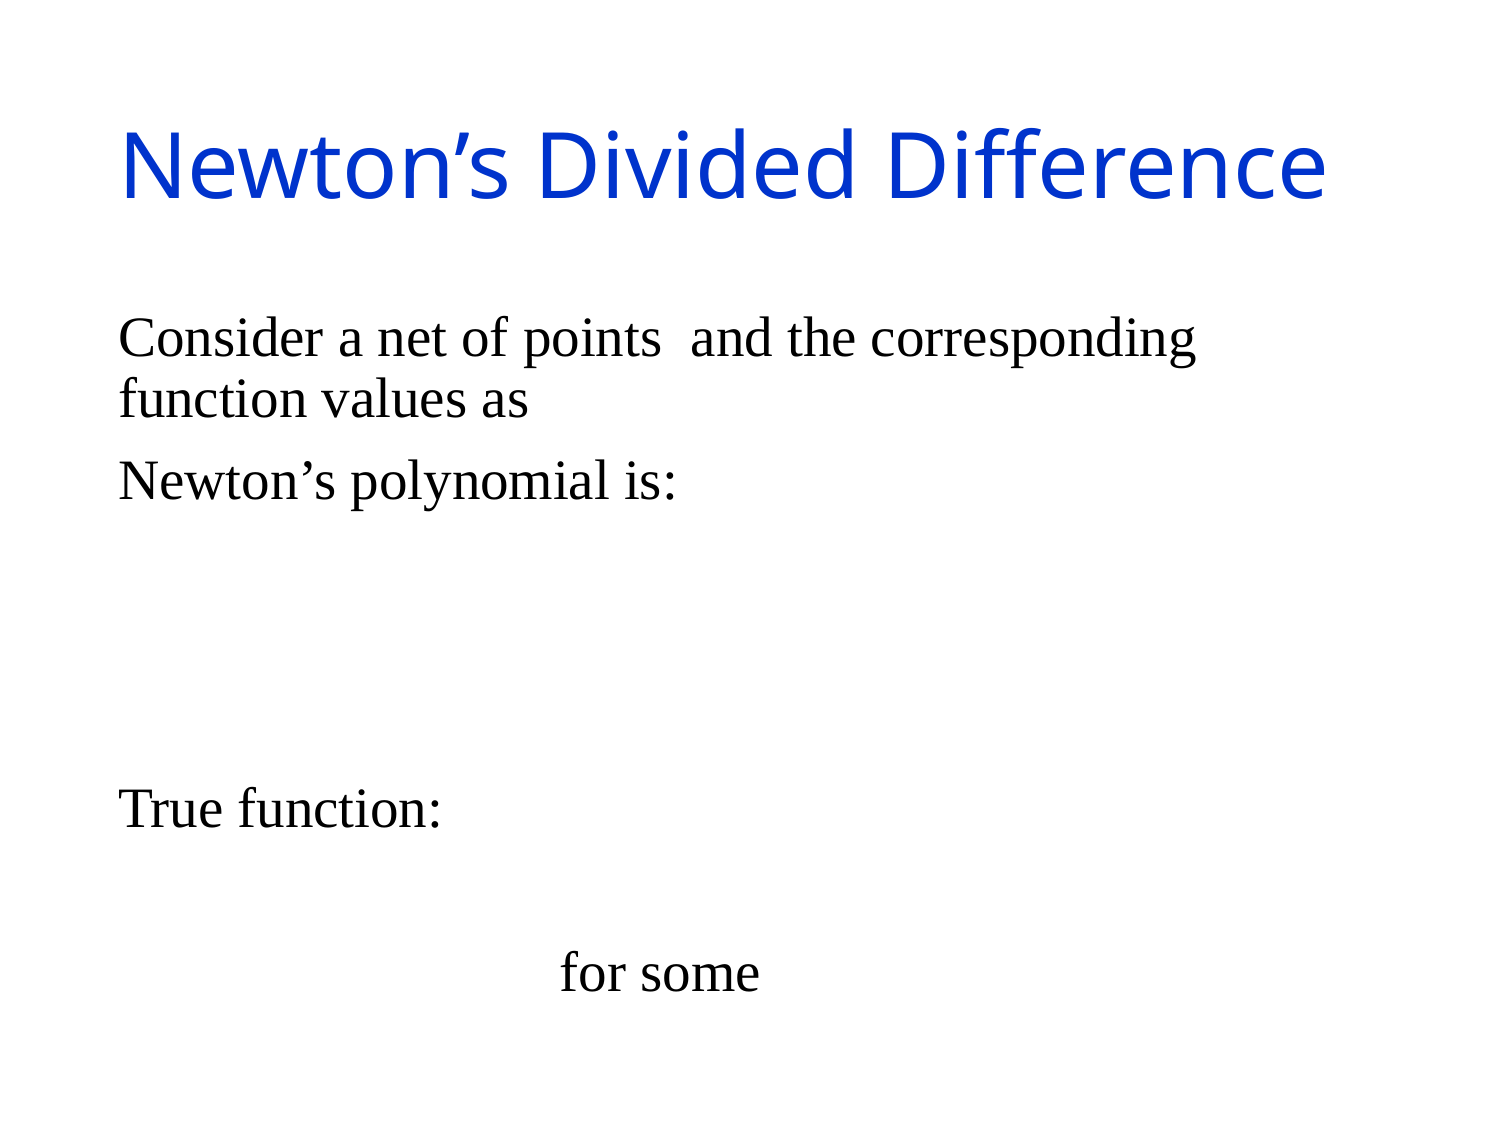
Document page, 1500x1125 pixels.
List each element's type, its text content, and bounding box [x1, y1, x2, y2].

title Newton’s Divided Difference [103, 59, 1397, 278]
